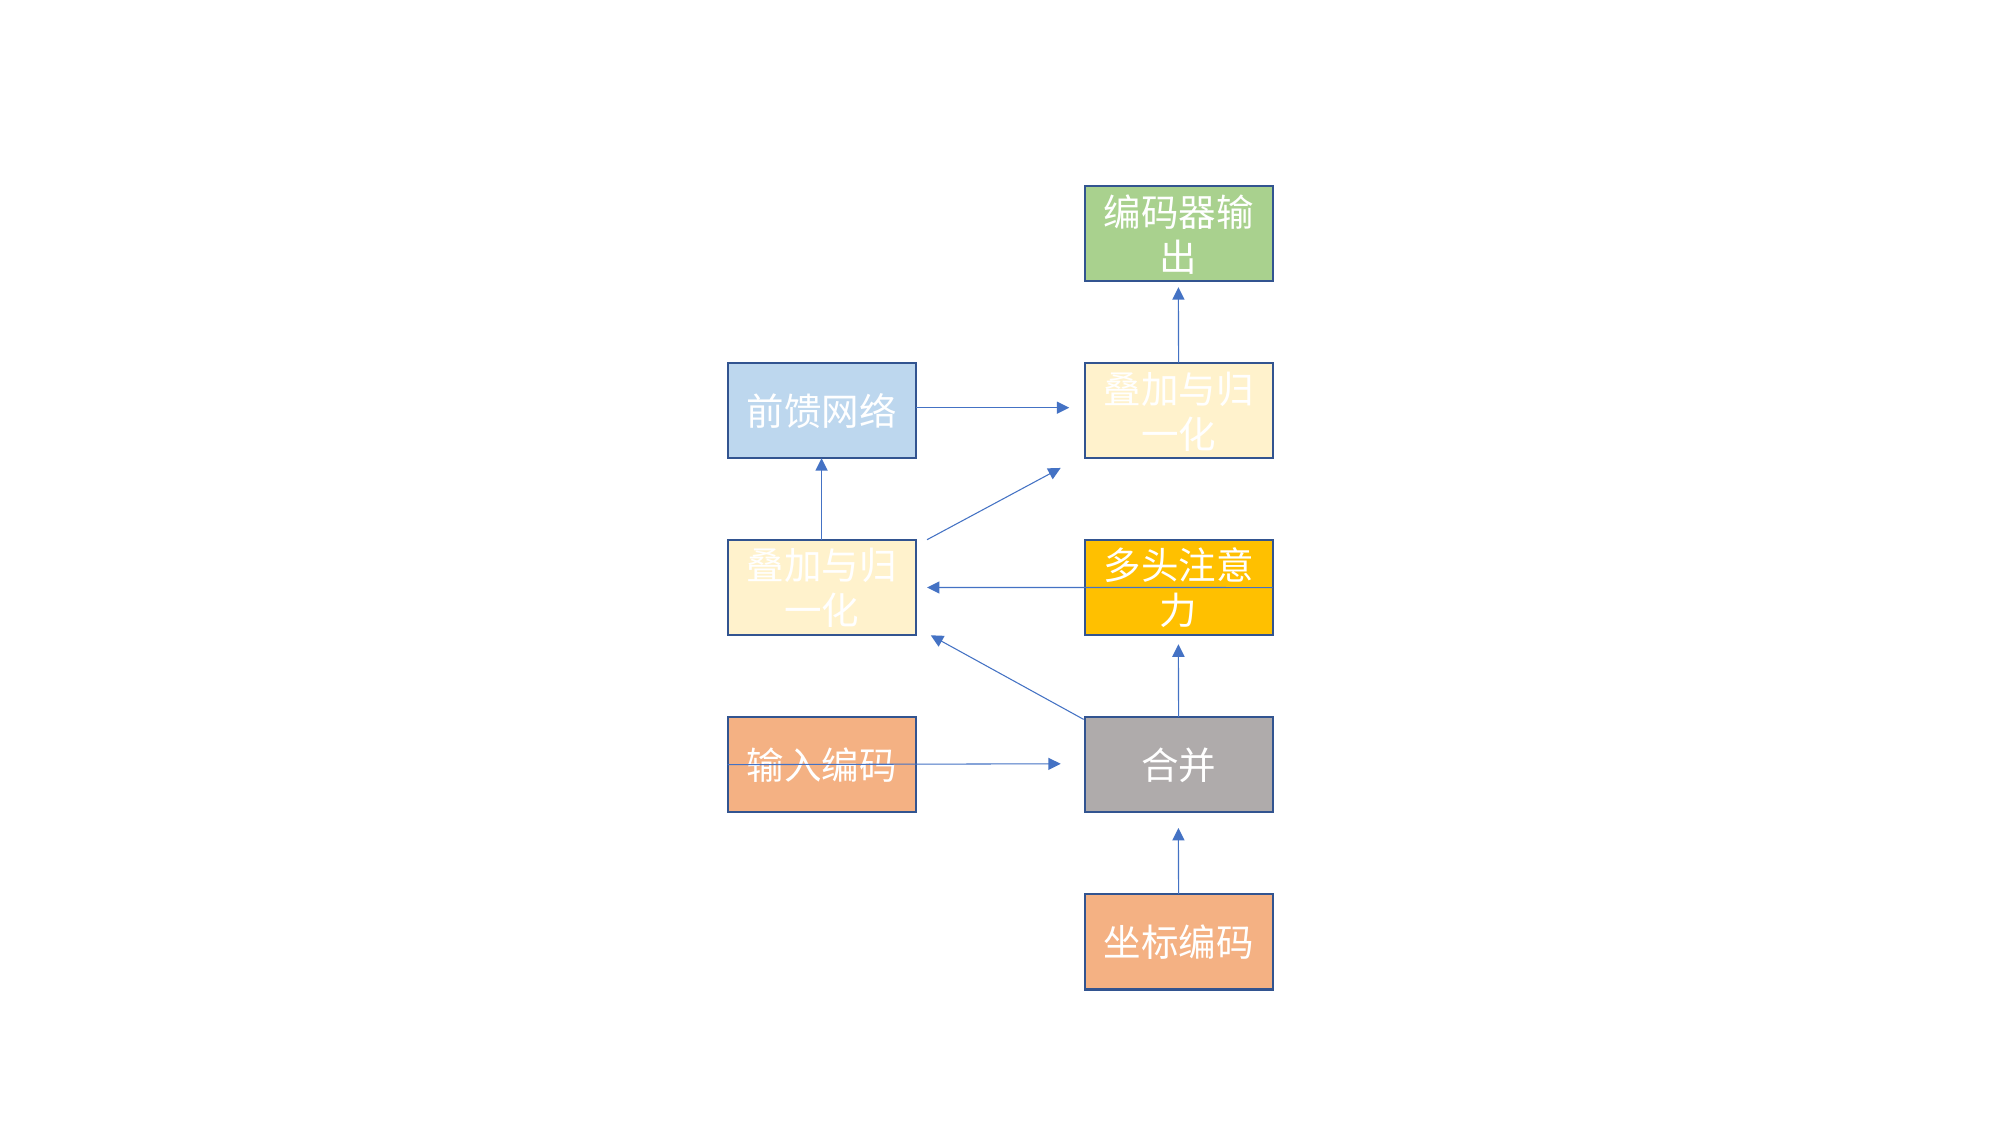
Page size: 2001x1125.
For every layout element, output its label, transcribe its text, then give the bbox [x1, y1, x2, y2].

text_box 叠加与归一化 [727, 539, 917, 636]
text_box 输入编码 [727, 716, 917, 764]
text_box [930, 635, 1084, 720]
text_box 多头注意力 [1084, 539, 1274, 636]
text_box 叠加与归一化 [1084, 362, 1274, 459]
text_box 编码器输出 [1084, 185, 1274, 282]
text_box 前馈网络 [727, 362, 917, 459]
text_box 输入编码 [727, 765, 917, 813]
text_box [927, 467, 1061, 540]
text_box 合并 [1084, 716, 1274, 813]
text_box 坐标编码 [1084, 893, 1274, 991]
